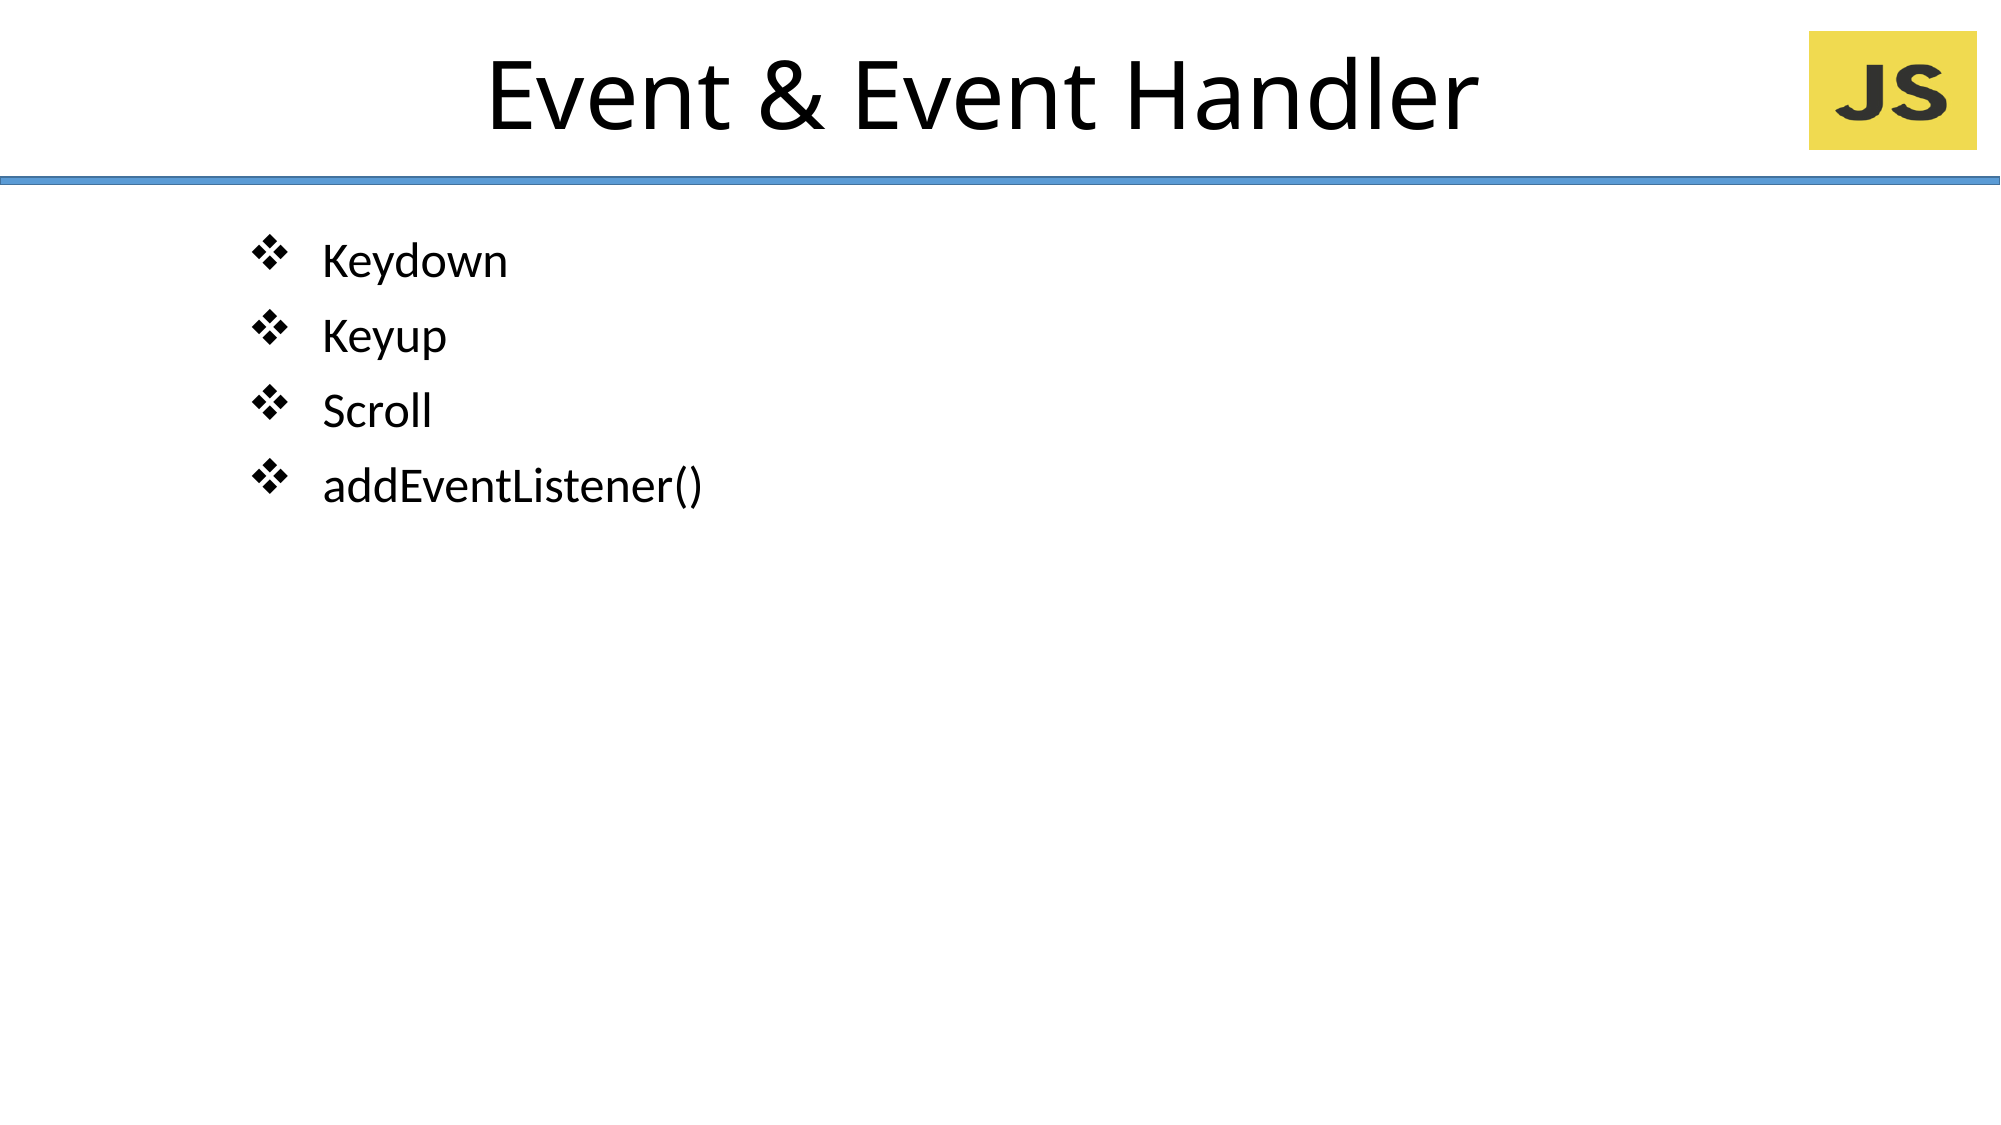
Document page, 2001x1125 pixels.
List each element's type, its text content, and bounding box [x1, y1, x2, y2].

text_box [0, 176, 2000, 186]
subtitle Keydown Keyup Scroll addEventListener() [232, 226, 1733, 1125]
picture [1809, 31, 1977, 150]
title Event & Event Handler [232, 39, 1733, 158]
